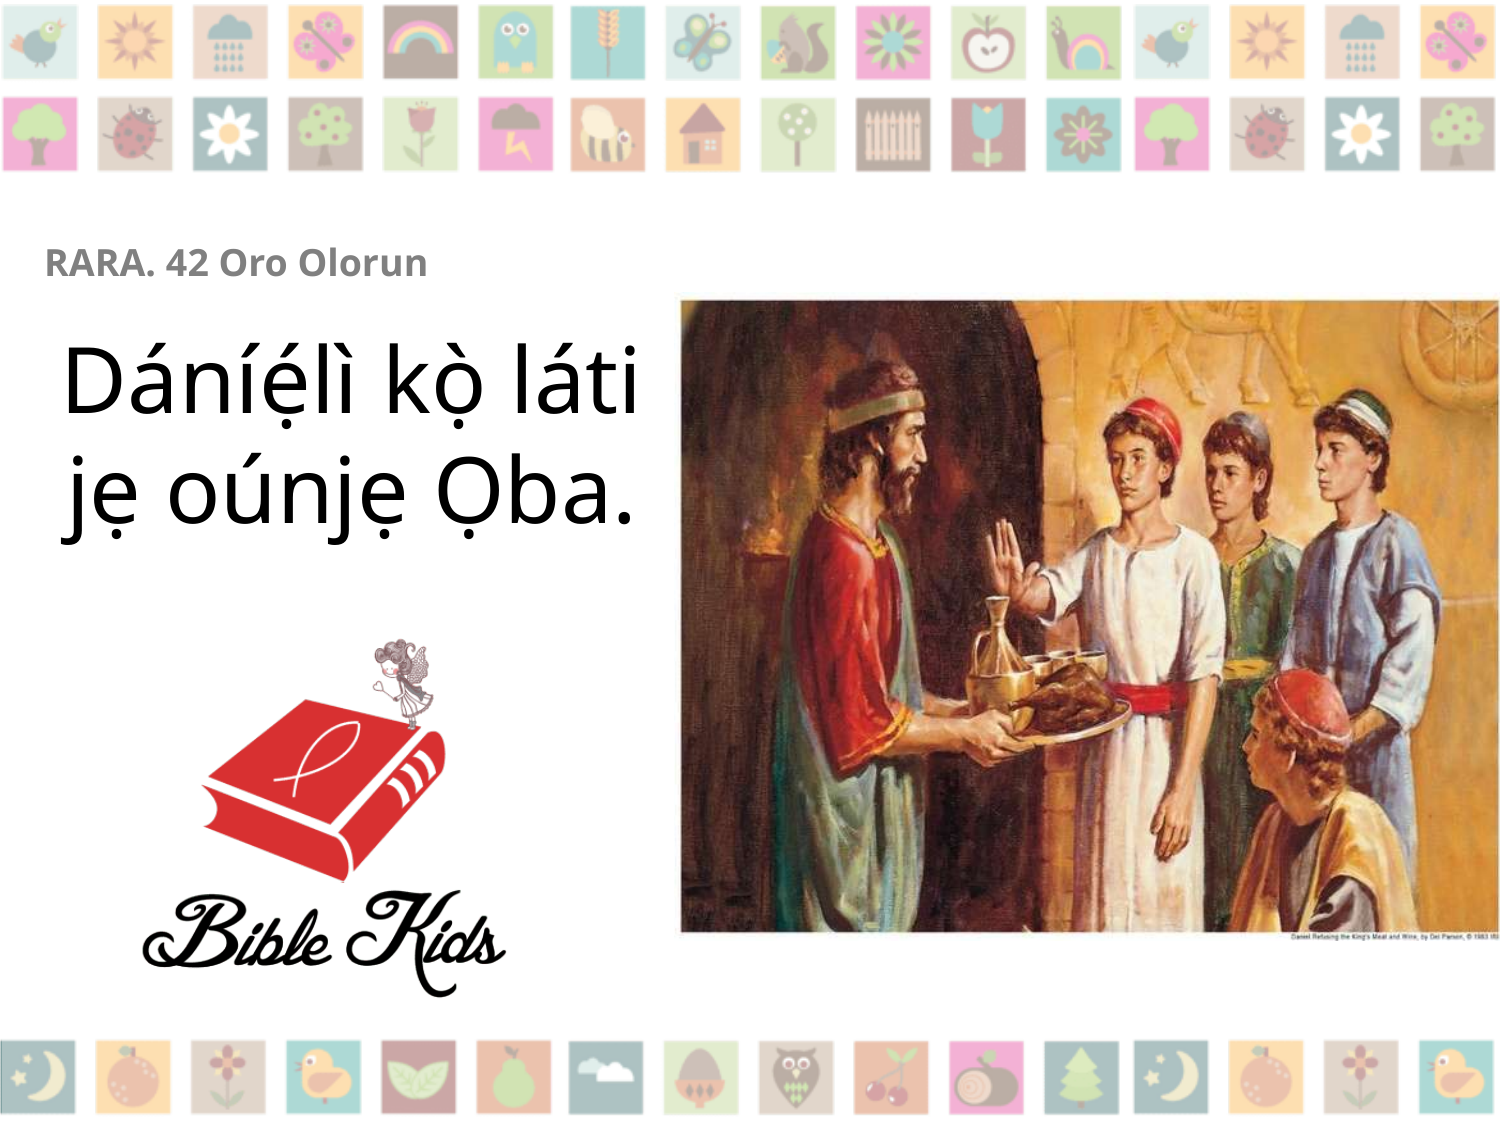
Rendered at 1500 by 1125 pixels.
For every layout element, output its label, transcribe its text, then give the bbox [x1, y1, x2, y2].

text_box RARA. 42 Oro Olorun [29, 231, 543, 292]
picture [674, 292, 1500, 941]
text_box Dáníẹ́lì kọ̀ láti jẹ oúnjẹ Ọba. [29, 314, 668, 550]
picture [117, 600, 544, 1027]
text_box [0, 3, 1500, 181]
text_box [0, 1028, 1500, 1118]
